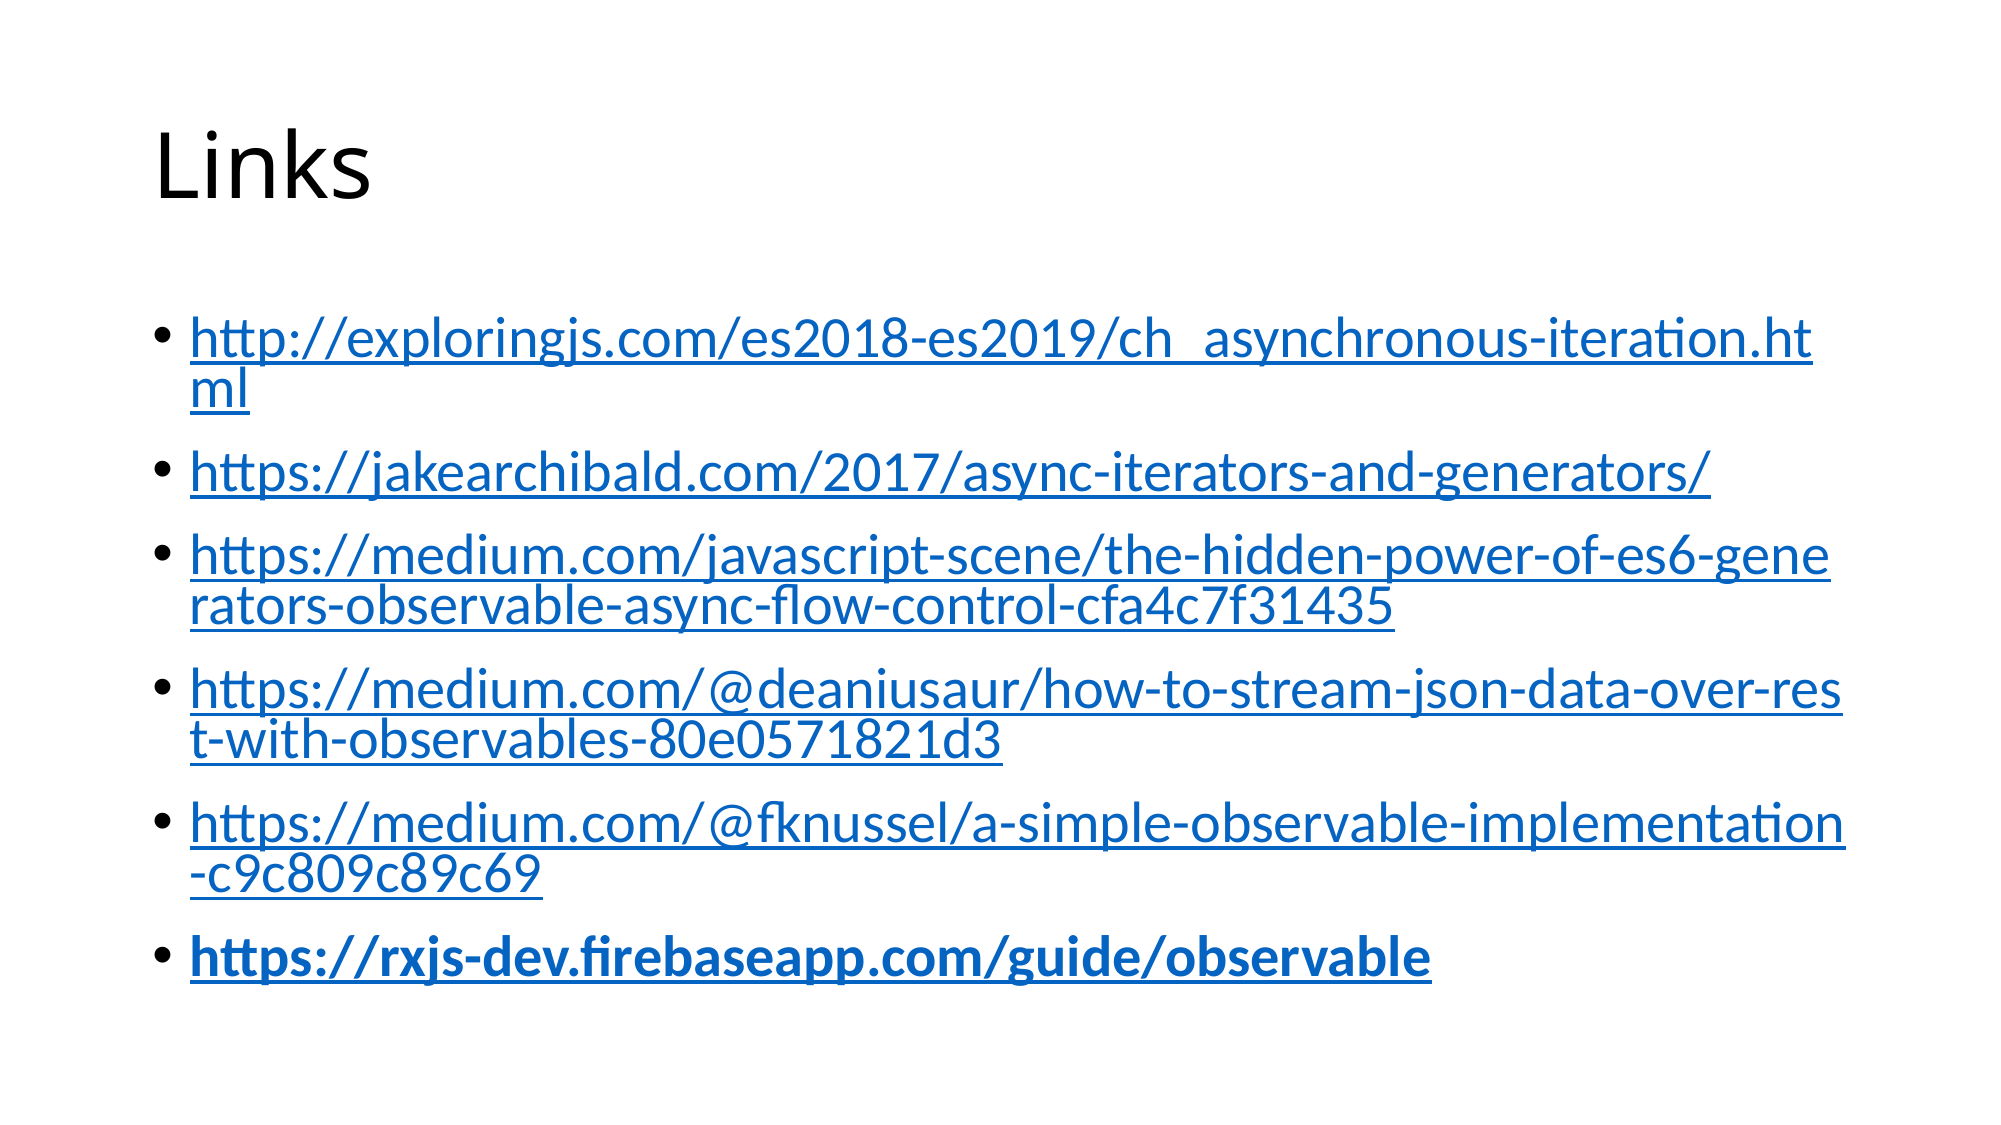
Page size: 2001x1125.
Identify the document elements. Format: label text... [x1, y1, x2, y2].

title Links [137, 59, 1863, 278]
list http://exploringjs.com/es2018-es2019/ch_asynchronous-iteration.html https://jakearchibald.com/2017/async-iterators-and-generators/ https://medium.com/javascript-scene/the-hidden-power-of-es6-generators-observable-async-flow-control-cfa4c7f31435 https://medium.com/@deaniusaur/how-to-stream-json-data-over-rest-with-observables-80e0571821d3 https://medium.com/@fknussel/a-simple-observable-implementation-c9c809c89c69 https://rxjs-dev.firebaseapp.com/guide/observable [137, 299, 1863, 1014]
